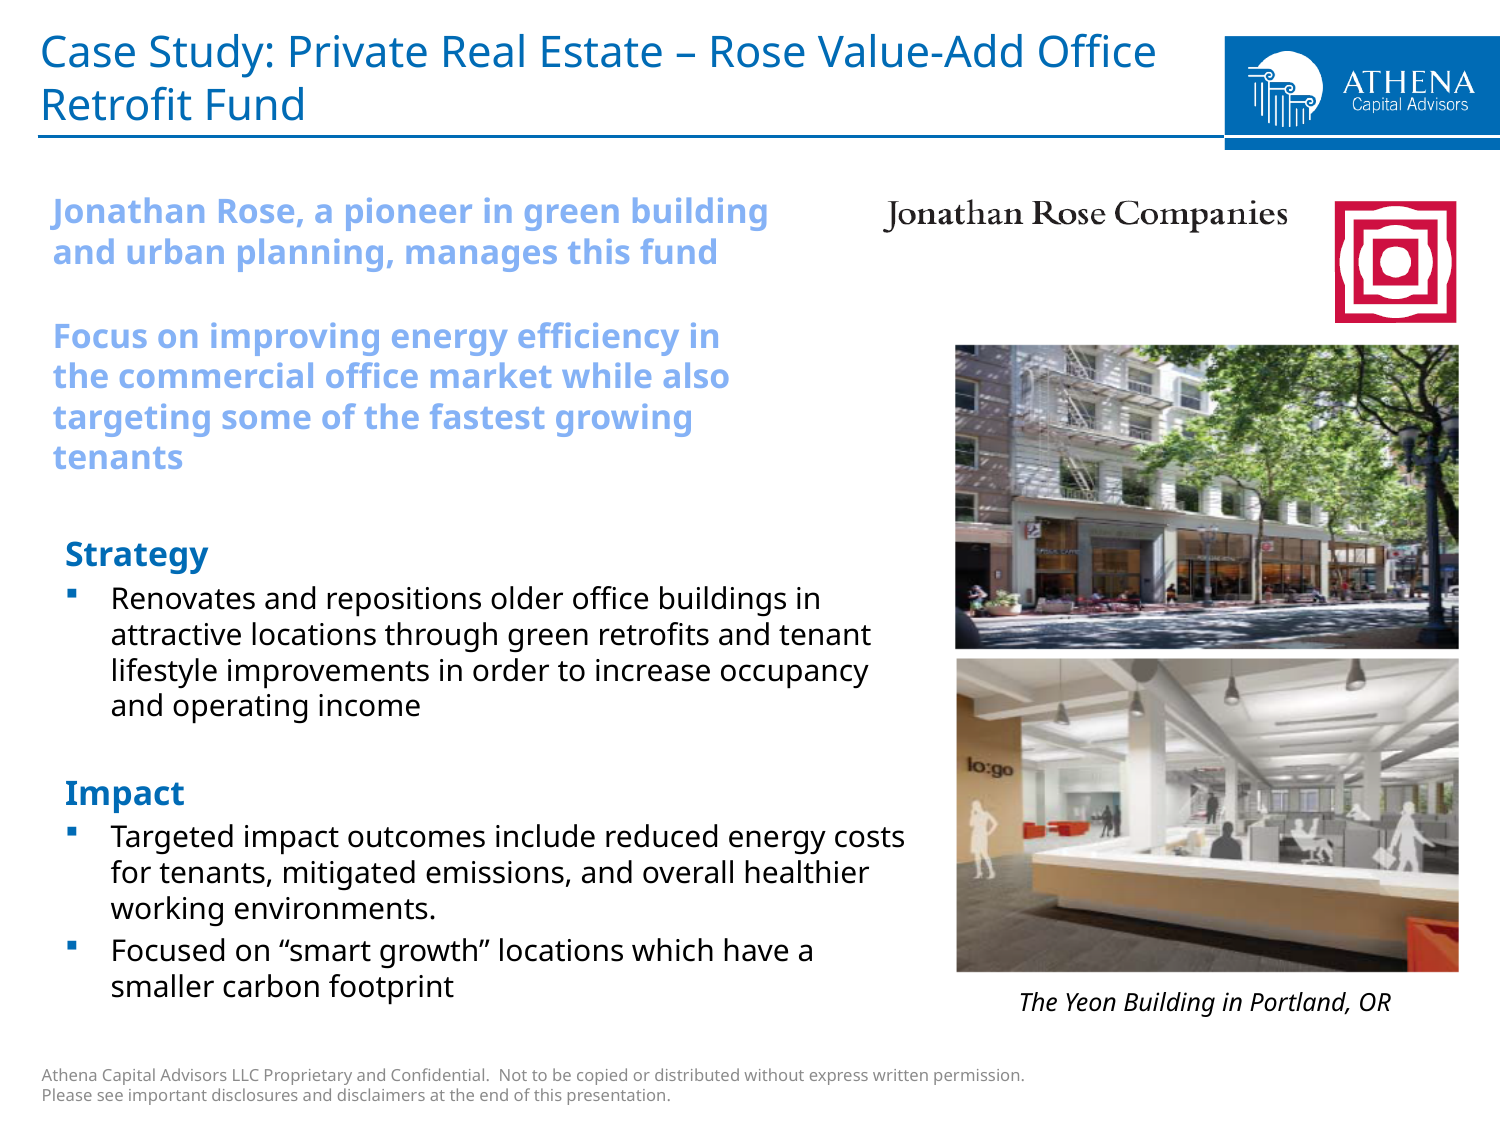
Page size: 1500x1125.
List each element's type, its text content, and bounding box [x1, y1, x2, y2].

list Jonathan Rose, a pioneer in green building and urban planning, manages this fund Focus on improving energy efficiency in the commercial office market while also targeting some of the fastest growing tenants [37, 182, 788, 488]
title Case Study: Private Real Estate – Rose Value-Add Office Retrofit Fund [24, 16, 1224, 137]
text_box Strategy Renovates and repositions older office buildings in attractive locations through green retrofits and tenant lifestyle improvements in order to increase occupancy and operating income Impact Targeted impact outcomes include reduced energy costs for tenants, mitigated emissions, and overall healthier working environments. Focused on “smart growth” locations which have a smaller carbon footprint [49, 500, 938, 1013]
picture [874, 192, 1461, 333]
text_box The Yeon Building in Portland, OR [950, 987, 1461, 1024]
footer Athena Capital Advisors LLC Proprietary and Confidential. Not to be copied or distributed without express written permission. Please see important disclosures and disclaimers at the end of this presentation. [26, 1062, 1319, 1113]
picture [949, 337, 1463, 980]
picture [1248, 51, 1475, 127]
